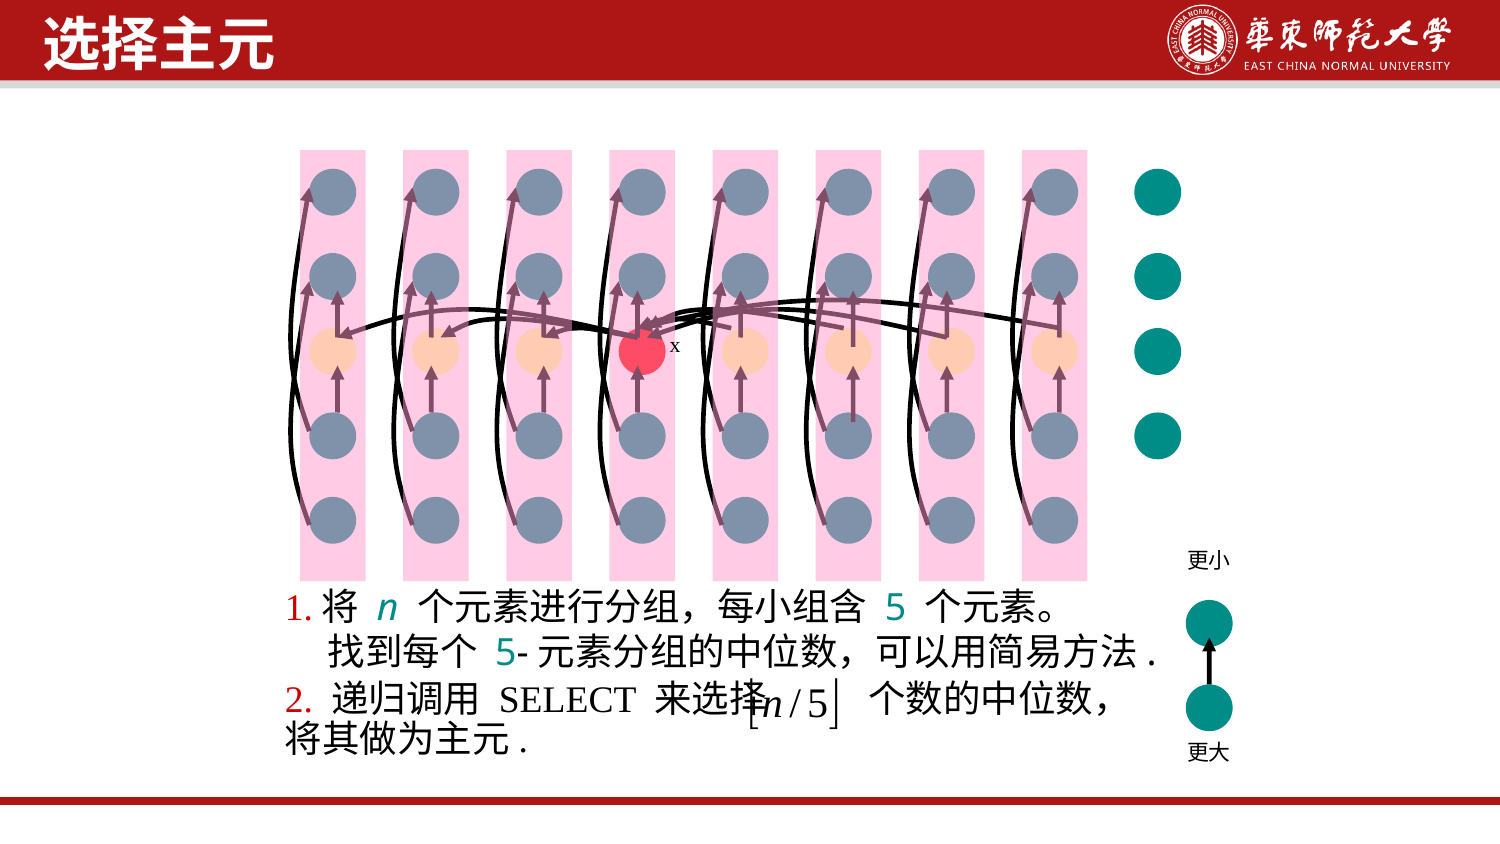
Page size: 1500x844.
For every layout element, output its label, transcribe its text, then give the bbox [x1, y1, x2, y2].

text_box [394, 243, 403, 318]
text_box [506, 150, 572, 582]
text_box [1012, 329, 1021, 401]
text_box [1203, 637, 1216, 685]
text_box [1021, 150, 1088, 582]
text_box [393, 379, 403, 497]
text_box [702, 338, 712, 402]
text_box [882, 301, 918, 329]
text_box [1134, 168, 1182, 216]
text_box [496, 380, 506, 497]
text_box [1185, 684, 1233, 731]
text_box [572, 322, 609, 338]
text_box [815, 150, 882, 582]
text_box 选择主元 [31, 9, 1178, 98]
text_box 1.将 n 个元素进行分组，每小组含 5 个元素。 找到每个 5-元素分组的中位数，可以用简易方法. 2. 递归调用 SELECT 来选择 个数的中位数，将其做为主元. [269, 575, 1172, 769]
text_box [712, 150, 779, 582]
text_box [300, 150, 366, 582]
text_box 更大 [1172, 731, 1246, 773]
text_box [599, 338, 609, 403]
text_box [403, 150, 469, 582]
text_box [779, 300, 815, 329]
text_box [779, 329, 815, 338]
text_box [1012, 247, 1021, 320]
text_box x [654, 323, 696, 365]
text_box [393, 338, 403, 403]
text_box [806, 381, 815, 495]
text_box [808, 246, 815, 300]
text_box [496, 338, 506, 403]
text_box [910, 247, 918, 305]
text_box [909, 380, 918, 495]
text_box [675, 312, 712, 329]
text_box [696, 329, 712, 338]
text_box [909, 338, 918, 401]
picture [1113, 0, 1500, 165]
text_box [985, 314, 1021, 329]
text_box [1012, 380, 1021, 495]
text_box [497, 244, 506, 311]
text_box [599, 381, 609, 496]
text_box [1134, 328, 1182, 375]
text_box [469, 309, 506, 338]
text_box [609, 150, 675, 582]
text_box [918, 150, 985, 582]
text_box 更小 [1172, 539, 1246, 581]
text_box [675, 309, 712, 319]
text_box [366, 316, 403, 338]
text_box [290, 379, 300, 498]
text_box [704, 245, 712, 309]
text_box [806, 338, 815, 402]
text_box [740, 675, 850, 739]
text_box [290, 242, 300, 404]
text_box [702, 382, 712, 496]
text_box [599, 244, 609, 330]
text_box [1134, 412, 1182, 460]
text_box [1134, 253, 1182, 300]
text_box [1185, 599, 1233, 647]
text_box [882, 329, 918, 338]
